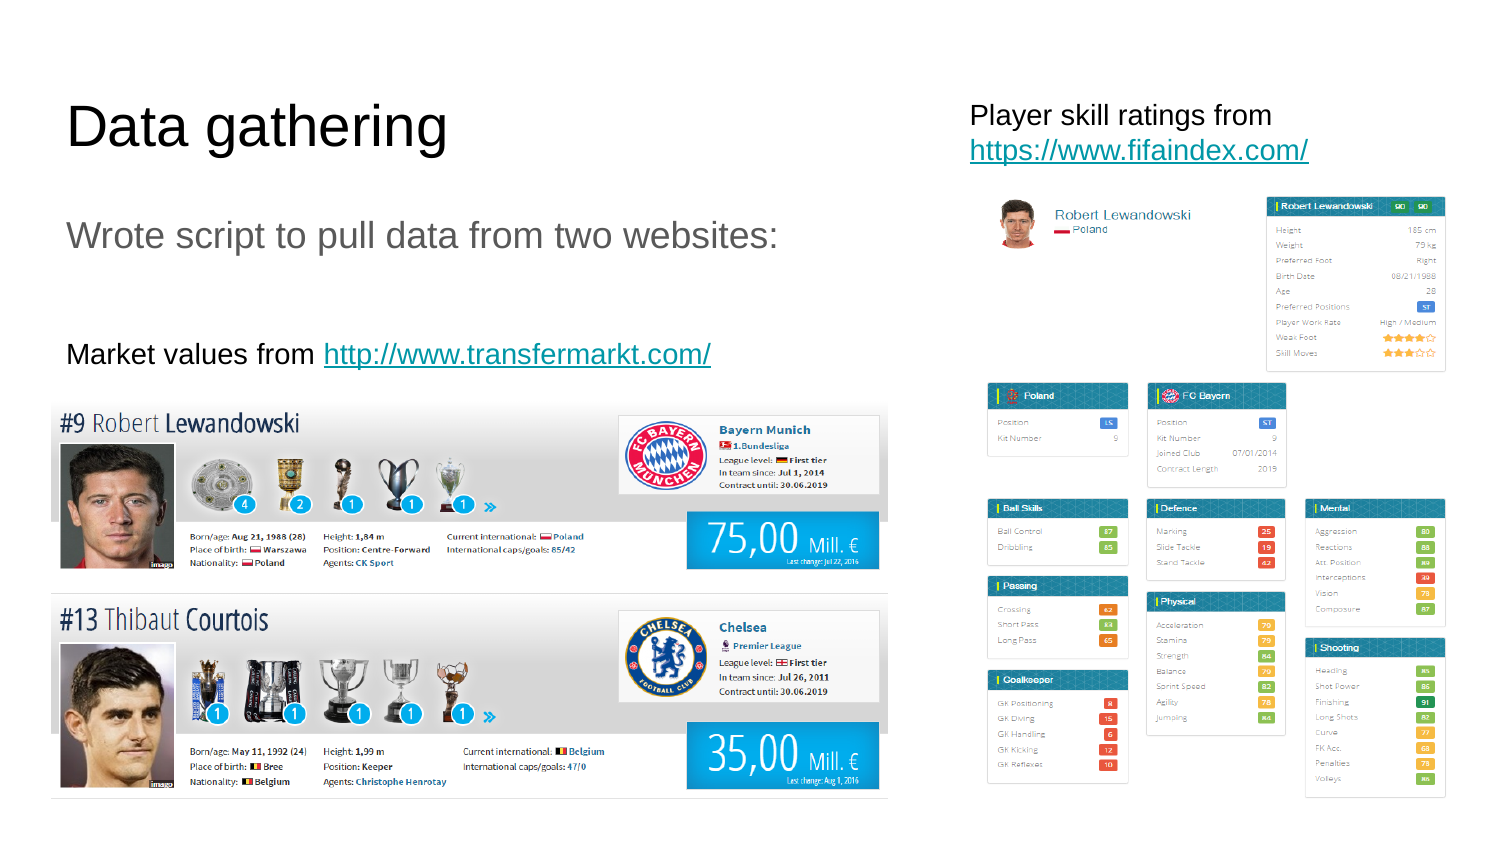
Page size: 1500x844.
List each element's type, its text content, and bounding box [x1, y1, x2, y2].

list Wrote script to pull data from two websites: [51, 189, 821, 298]
title Data gathering [51, 72, 1449, 167]
text_box Market values from http://www.transfermarkt.com/ [51, 320, 870, 393]
picture [985, 187, 1450, 799]
picture [50, 593, 888, 799]
picture [50, 401, 888, 575]
text_box Player skill ratings from https://www.fifaindex.com/ [954, 81, 1449, 198]
